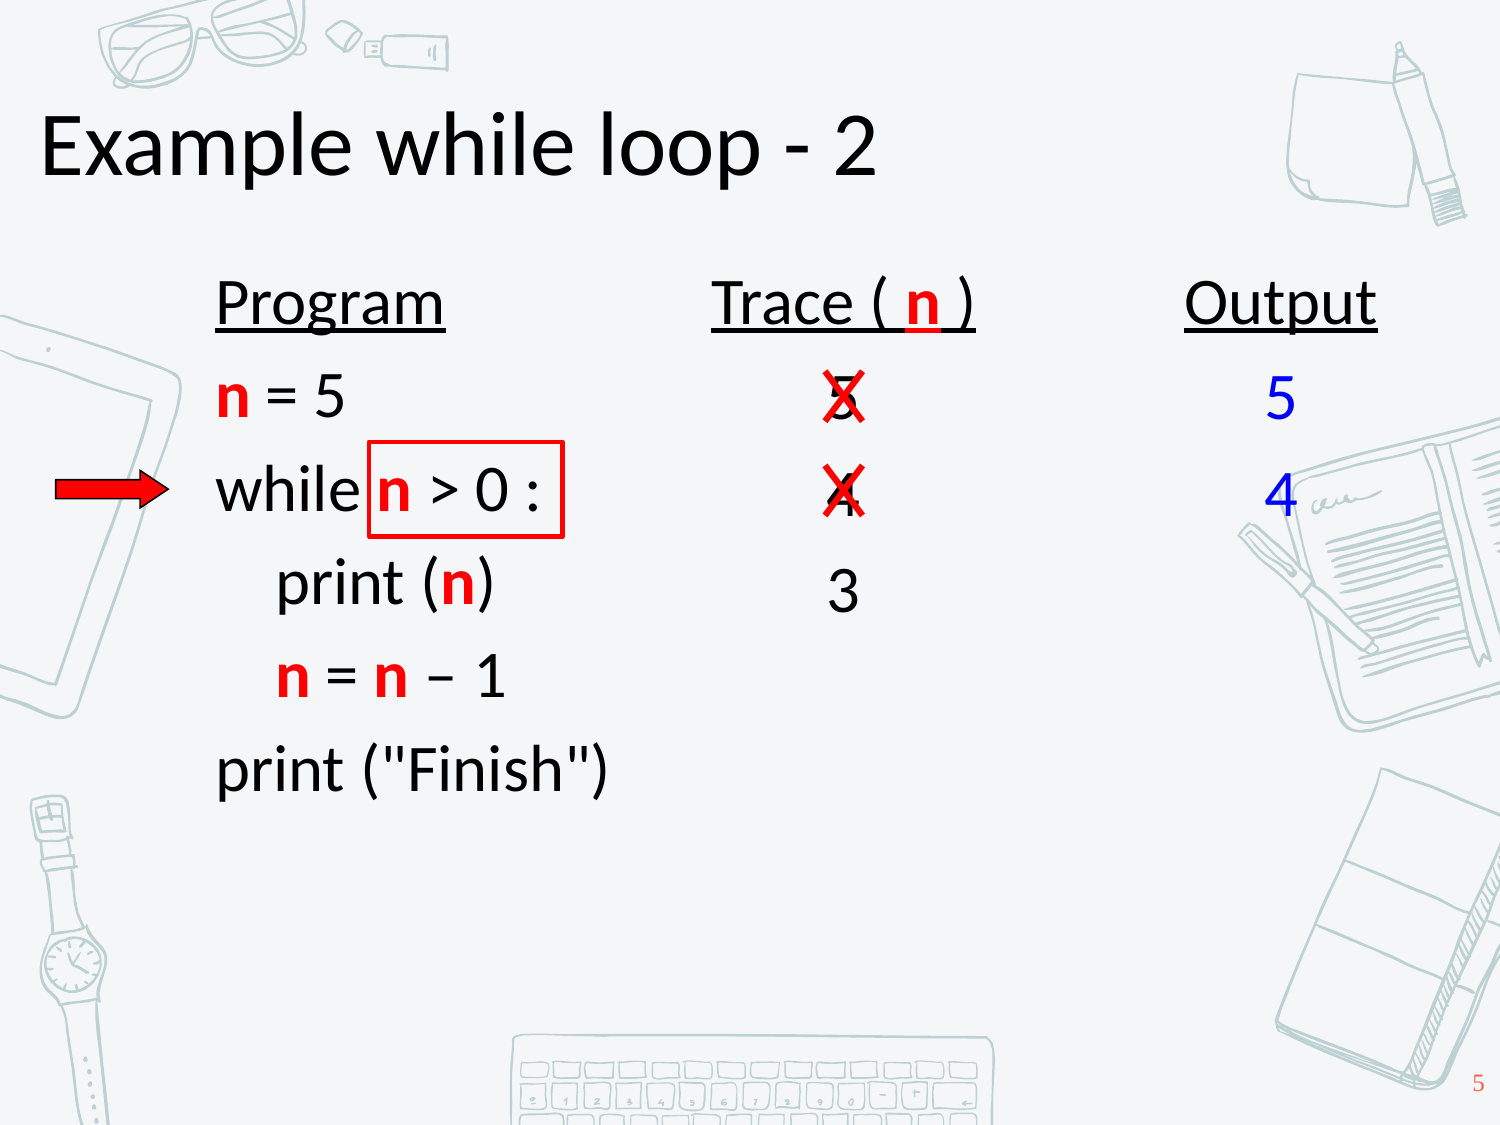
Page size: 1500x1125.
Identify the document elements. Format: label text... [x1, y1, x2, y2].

text_box 4 [812, 441, 876, 537]
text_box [824, 371, 863, 422]
list Output [1112, 249, 1450, 1038]
text_box [55, 470, 169, 508]
text_box 5 [811, 345, 876, 441]
text_box 4 [1249, 442, 1313, 538]
text_box 3 [811, 538, 876, 634]
list Program n = 5 while n > 0 : print (n) n = n – 1 print ("Finish") [200, 249, 637, 1038]
text_box Trace ( n ) [637, 249, 1050, 1050]
text_box [367, 440, 565, 539]
text_box 5 [1249, 345, 1313, 441]
title Example while loop - 2 [24, 45, 1475, 233]
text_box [824, 465, 863, 516]
slide_number 5 [1425, 1050, 1500, 1113]
